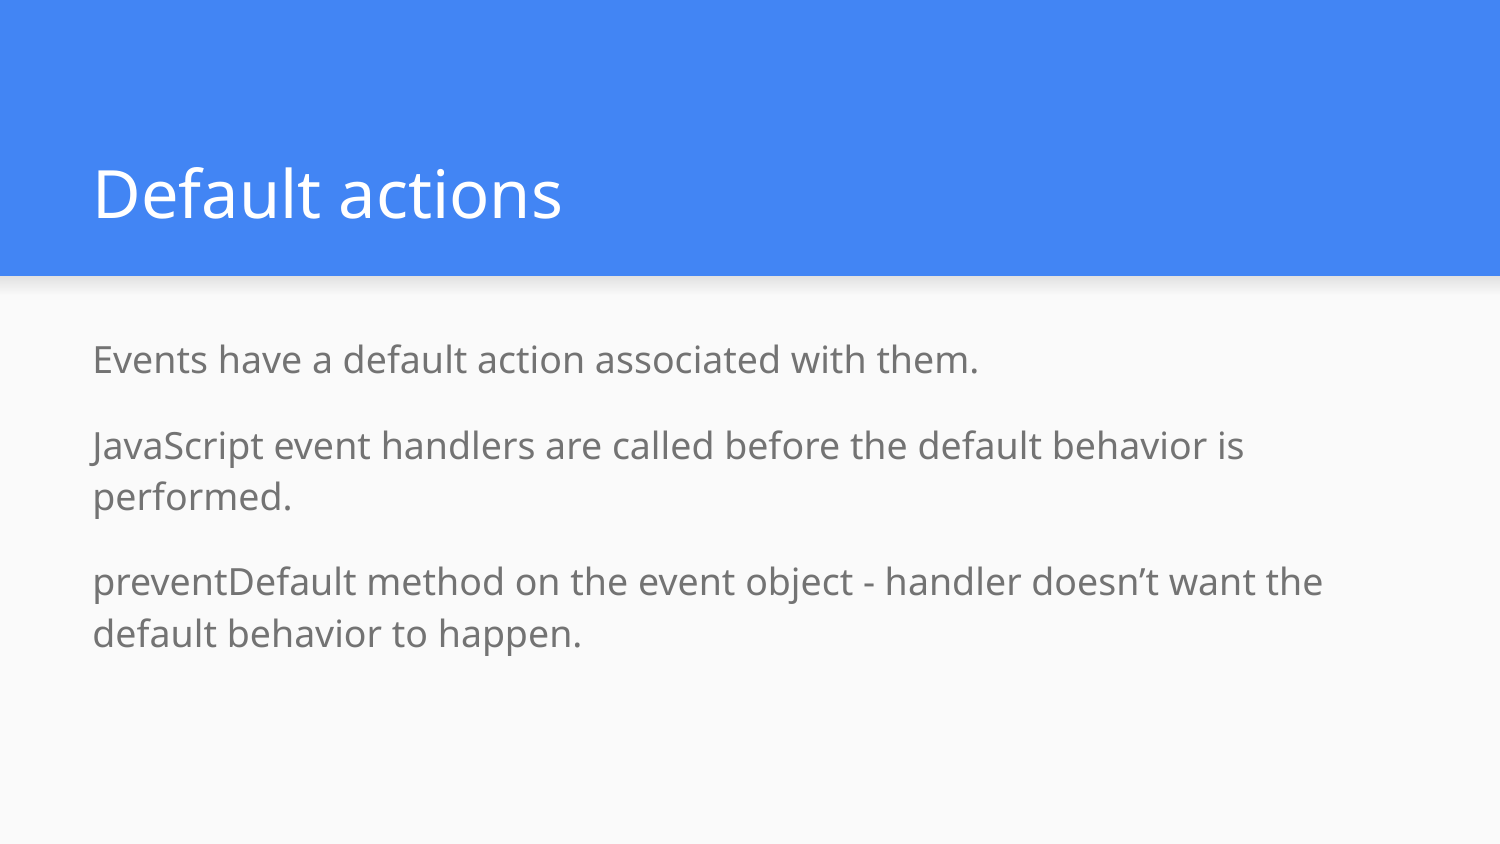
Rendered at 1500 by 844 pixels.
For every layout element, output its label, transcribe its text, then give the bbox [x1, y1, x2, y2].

list Events have a default action associated with them. JavaScript event handlers are called before the default behavior is performed. preventDefault method on the event object - handler doesn’t want the default behavior to happen. [77, 314, 1427, 760]
title Default actions [77, 121, 1427, 248]
